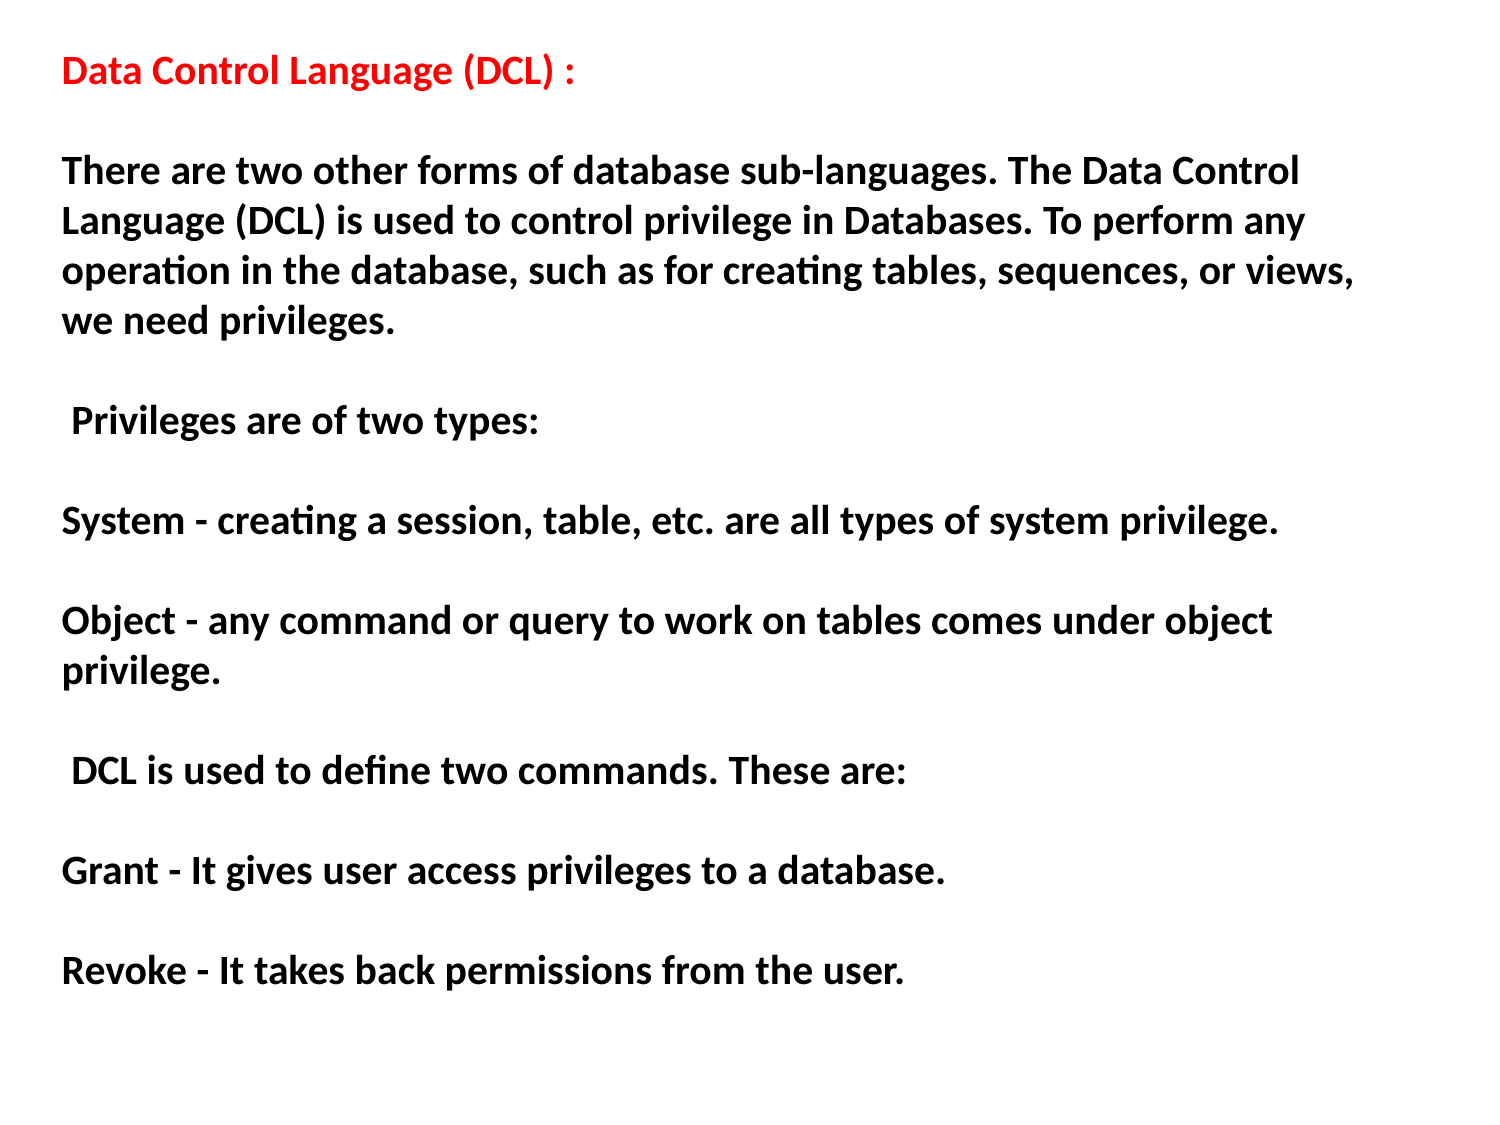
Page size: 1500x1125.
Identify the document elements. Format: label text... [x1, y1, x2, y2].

text_box Data Control Language (DCL) : There are two other forms of database sub-languages. The Data Control Language (DCL) is used to control privilege in Databases. To perform any operation in the database, such as for creating tables, sequences, or views, we need privileges. Privileges are of two types: System - creating a session, table, etc. are all types of system privilege. Object - any command or query to work on tables comes under object privilege. DCL is used to define two commands. These are: Grant - It gives user access privileges to a database. Revoke - It takes back permissions from the user. [46, 35, 1418, 1001]
